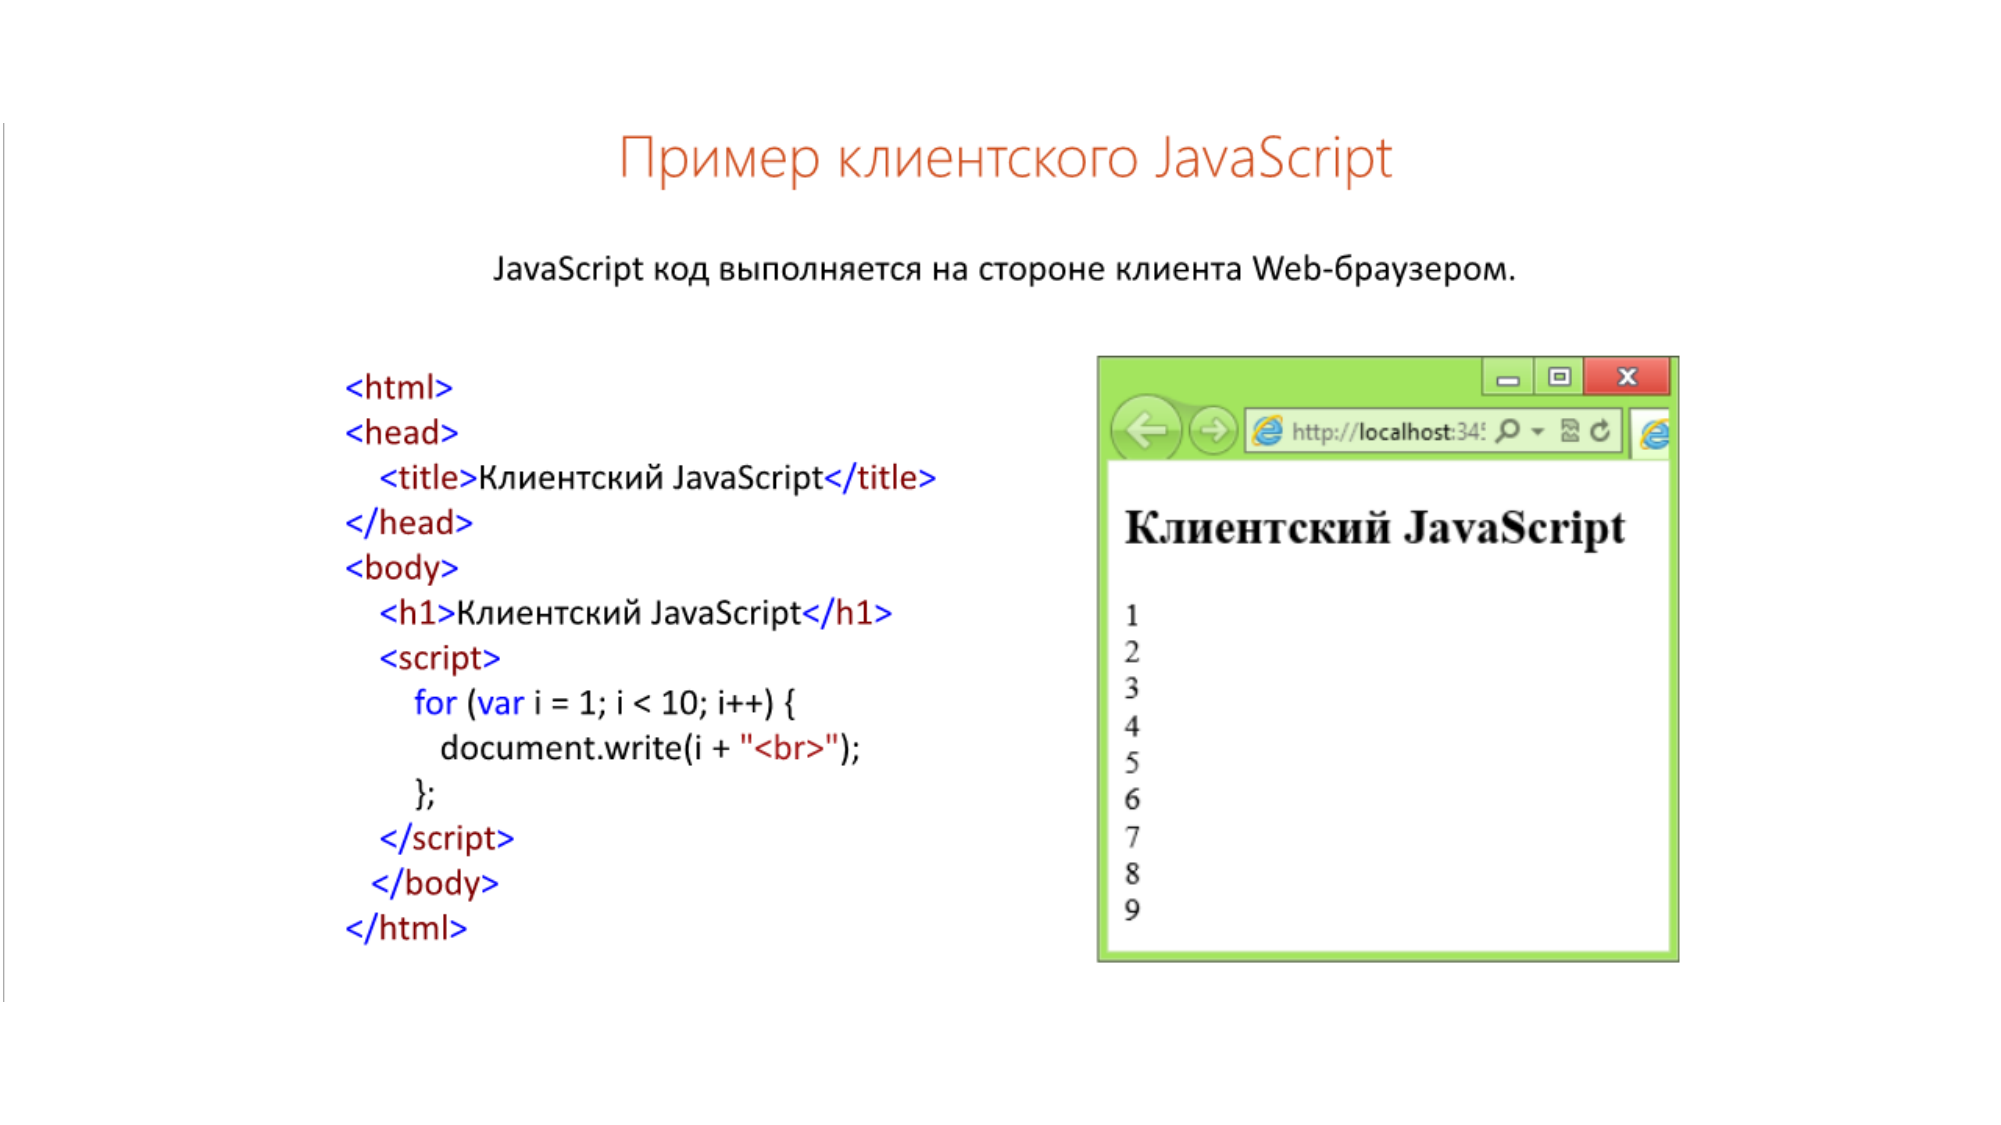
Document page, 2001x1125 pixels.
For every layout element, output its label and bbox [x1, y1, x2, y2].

picture [3, 123, 1997, 1002]
